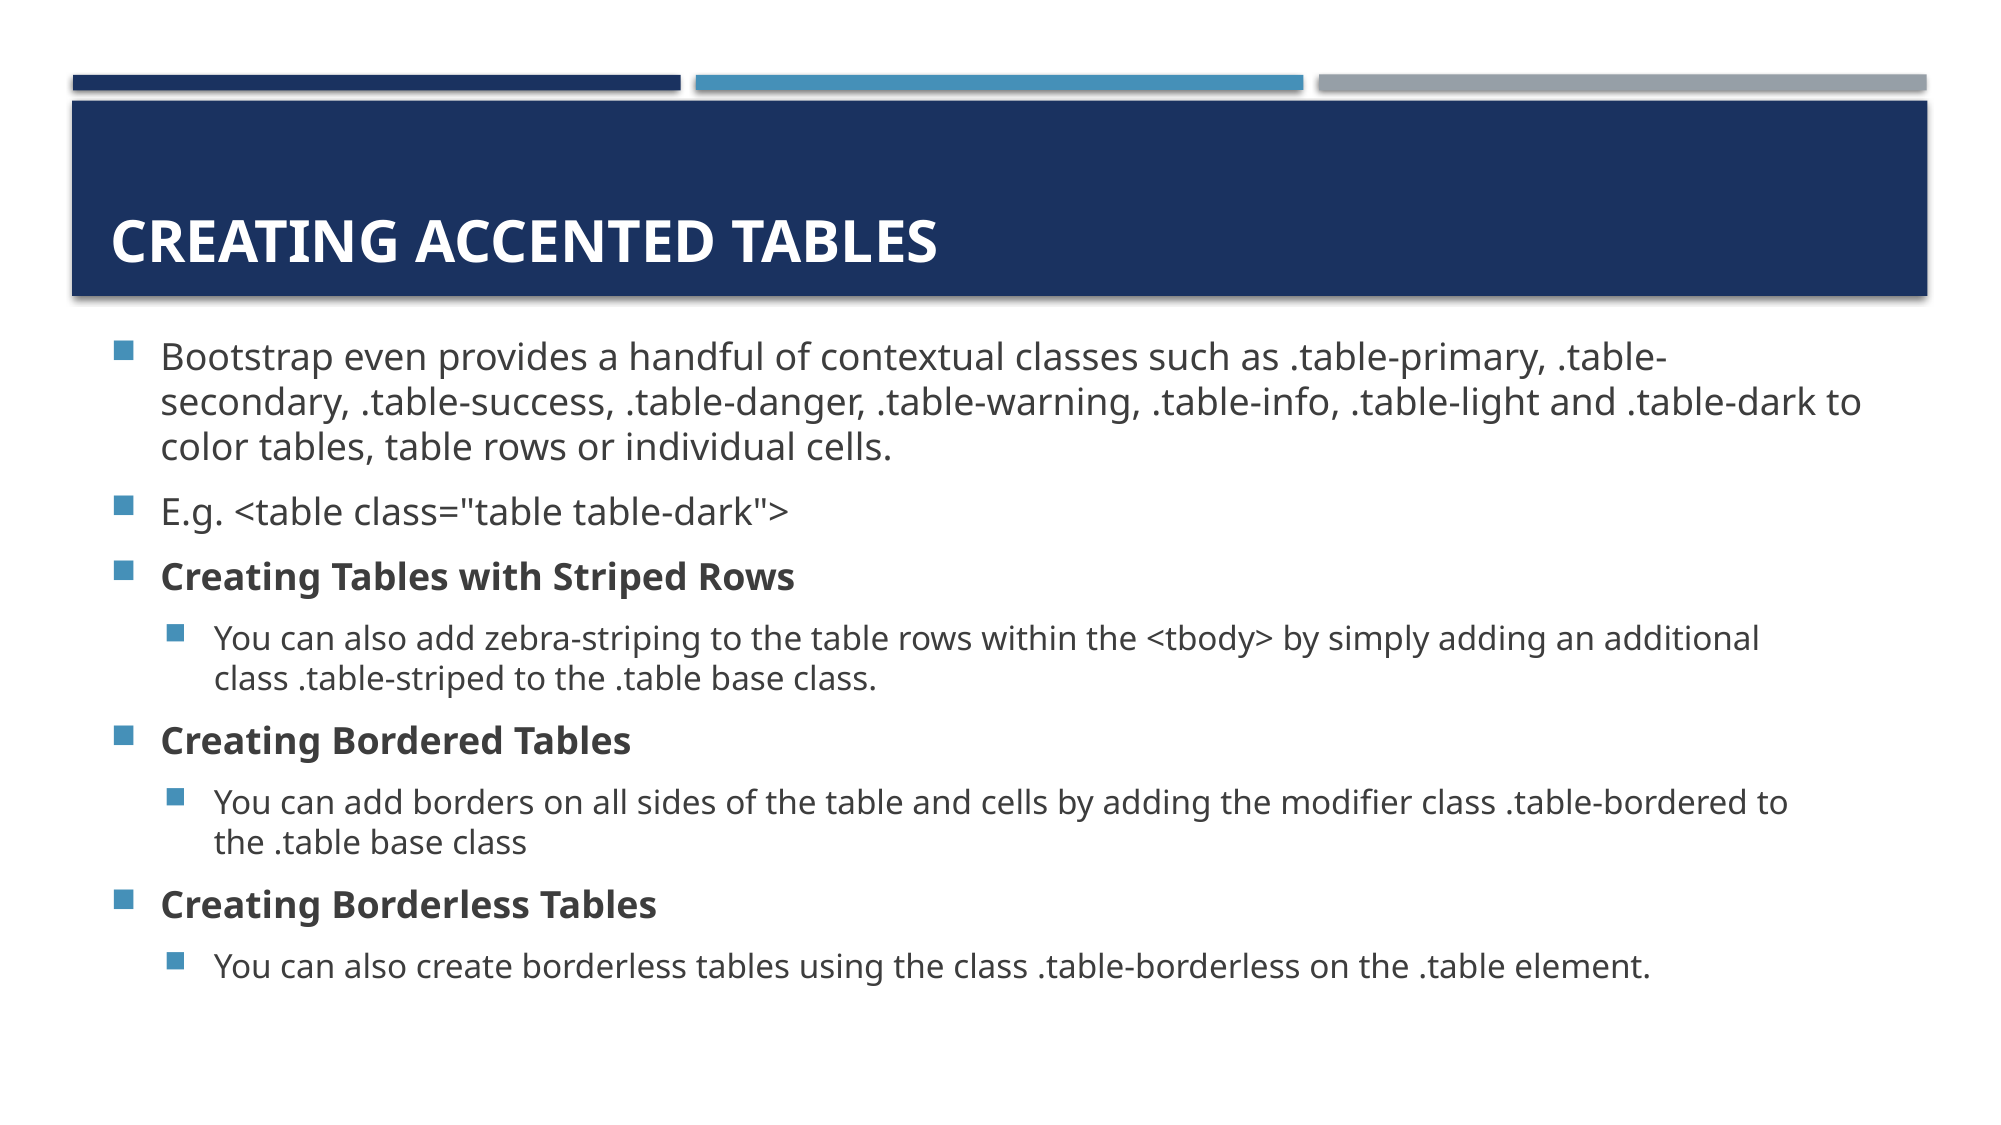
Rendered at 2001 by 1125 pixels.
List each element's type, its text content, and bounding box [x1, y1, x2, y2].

list Bootstrap even provides a handful of contextual classes such as .table-primary, .table-secondary, .table-success, .table-danger, .table-warning, .table-info, .table-light and .table-dark to color tables, table rows or individual cells. E.g. <table class="table table-dark"> Creating Tables with Striped Rows You can also add zebra-striping to the table rows within the <tbody> by simply adding an additional class .table-striped to the .table base class. Creating Bordered Tables You can add borders on all sides of the table and cells by adding the modifier class .table-bordered to the .table base class Creating Borderless Tables You can also create borderless tables using the class .table-borderless on the .table element. [95, 357, 1905, 962]
title Creating Accented Tables [95, 115, 1905, 282]
